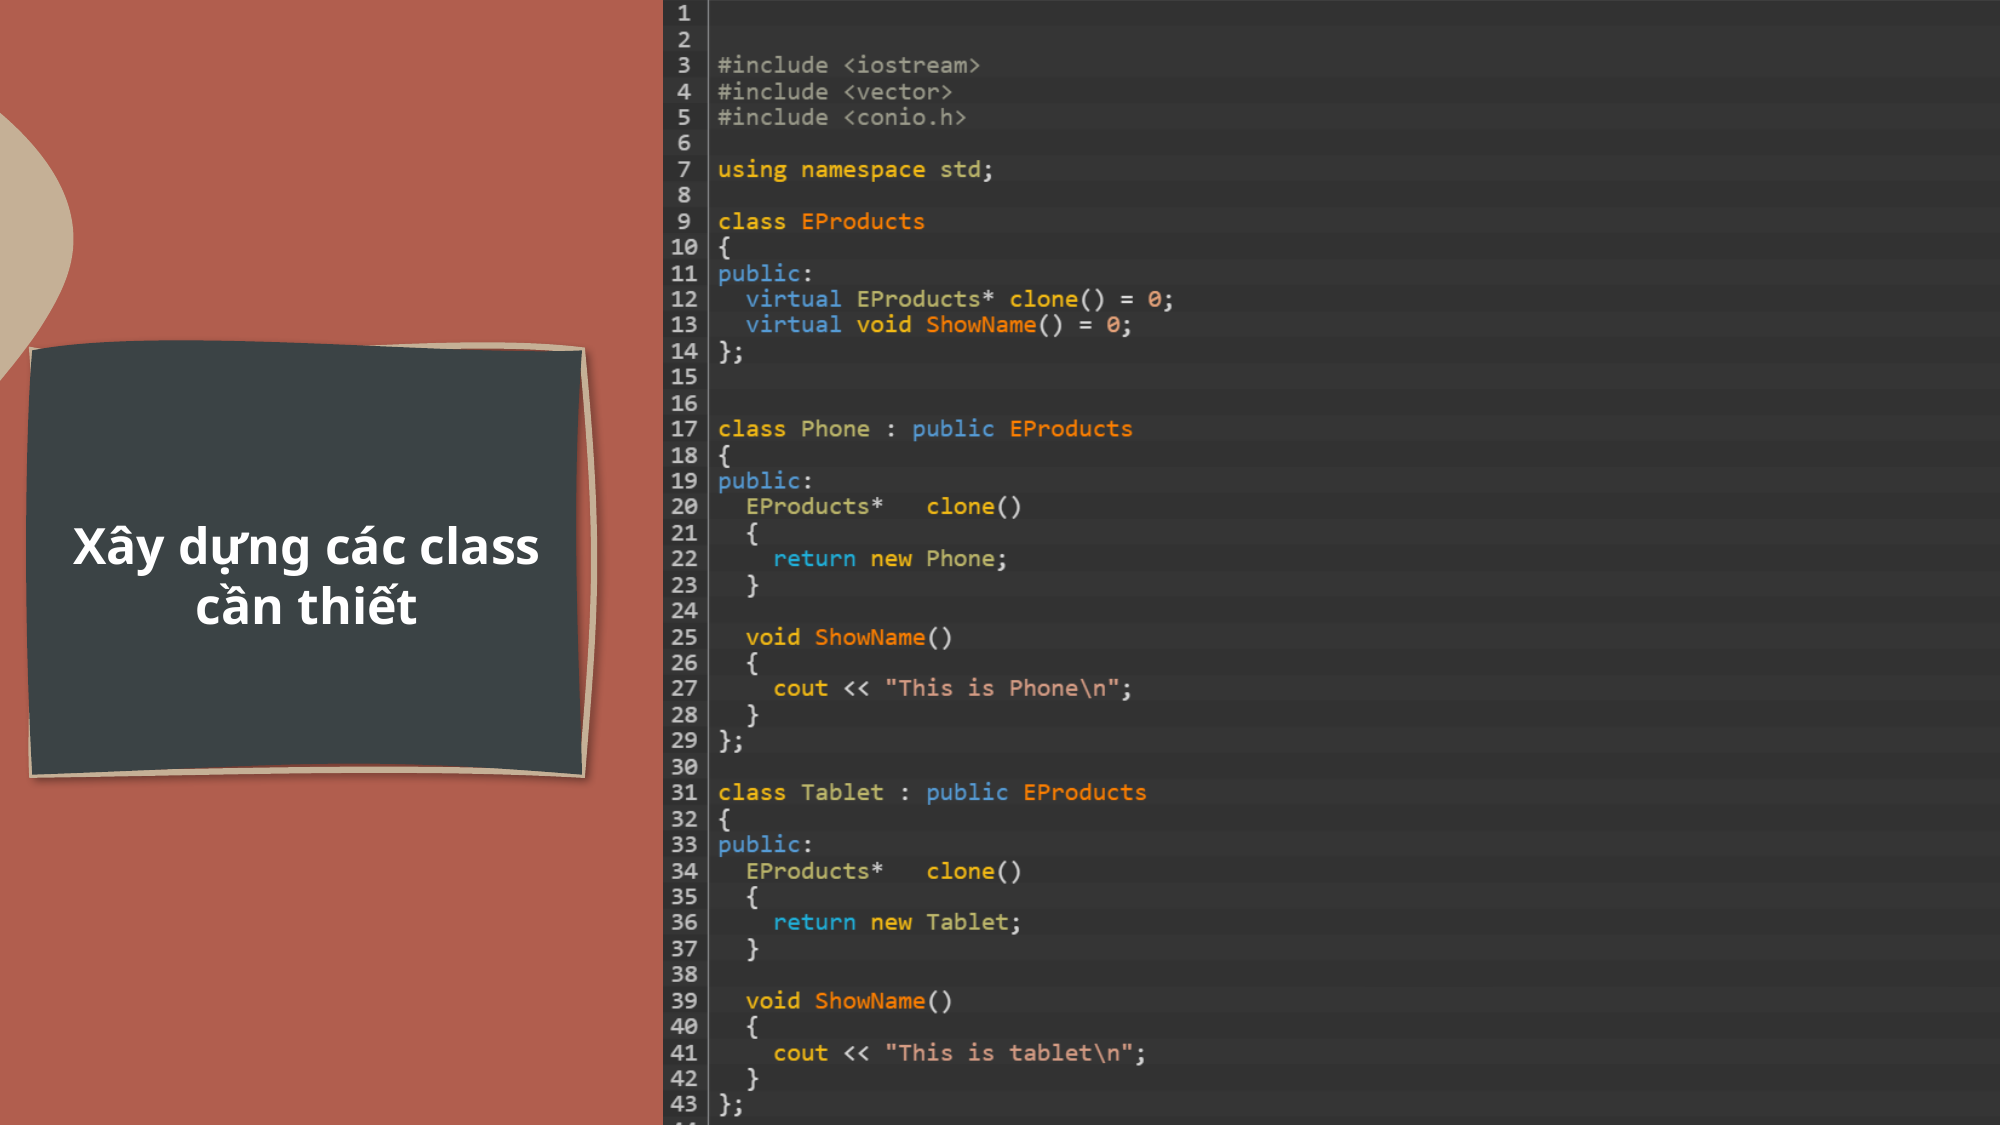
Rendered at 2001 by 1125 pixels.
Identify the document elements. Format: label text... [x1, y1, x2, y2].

text_box Xây dựng các class cần thiết [26, 340, 596, 776]
picture [663, 0, 2000, 1125]
